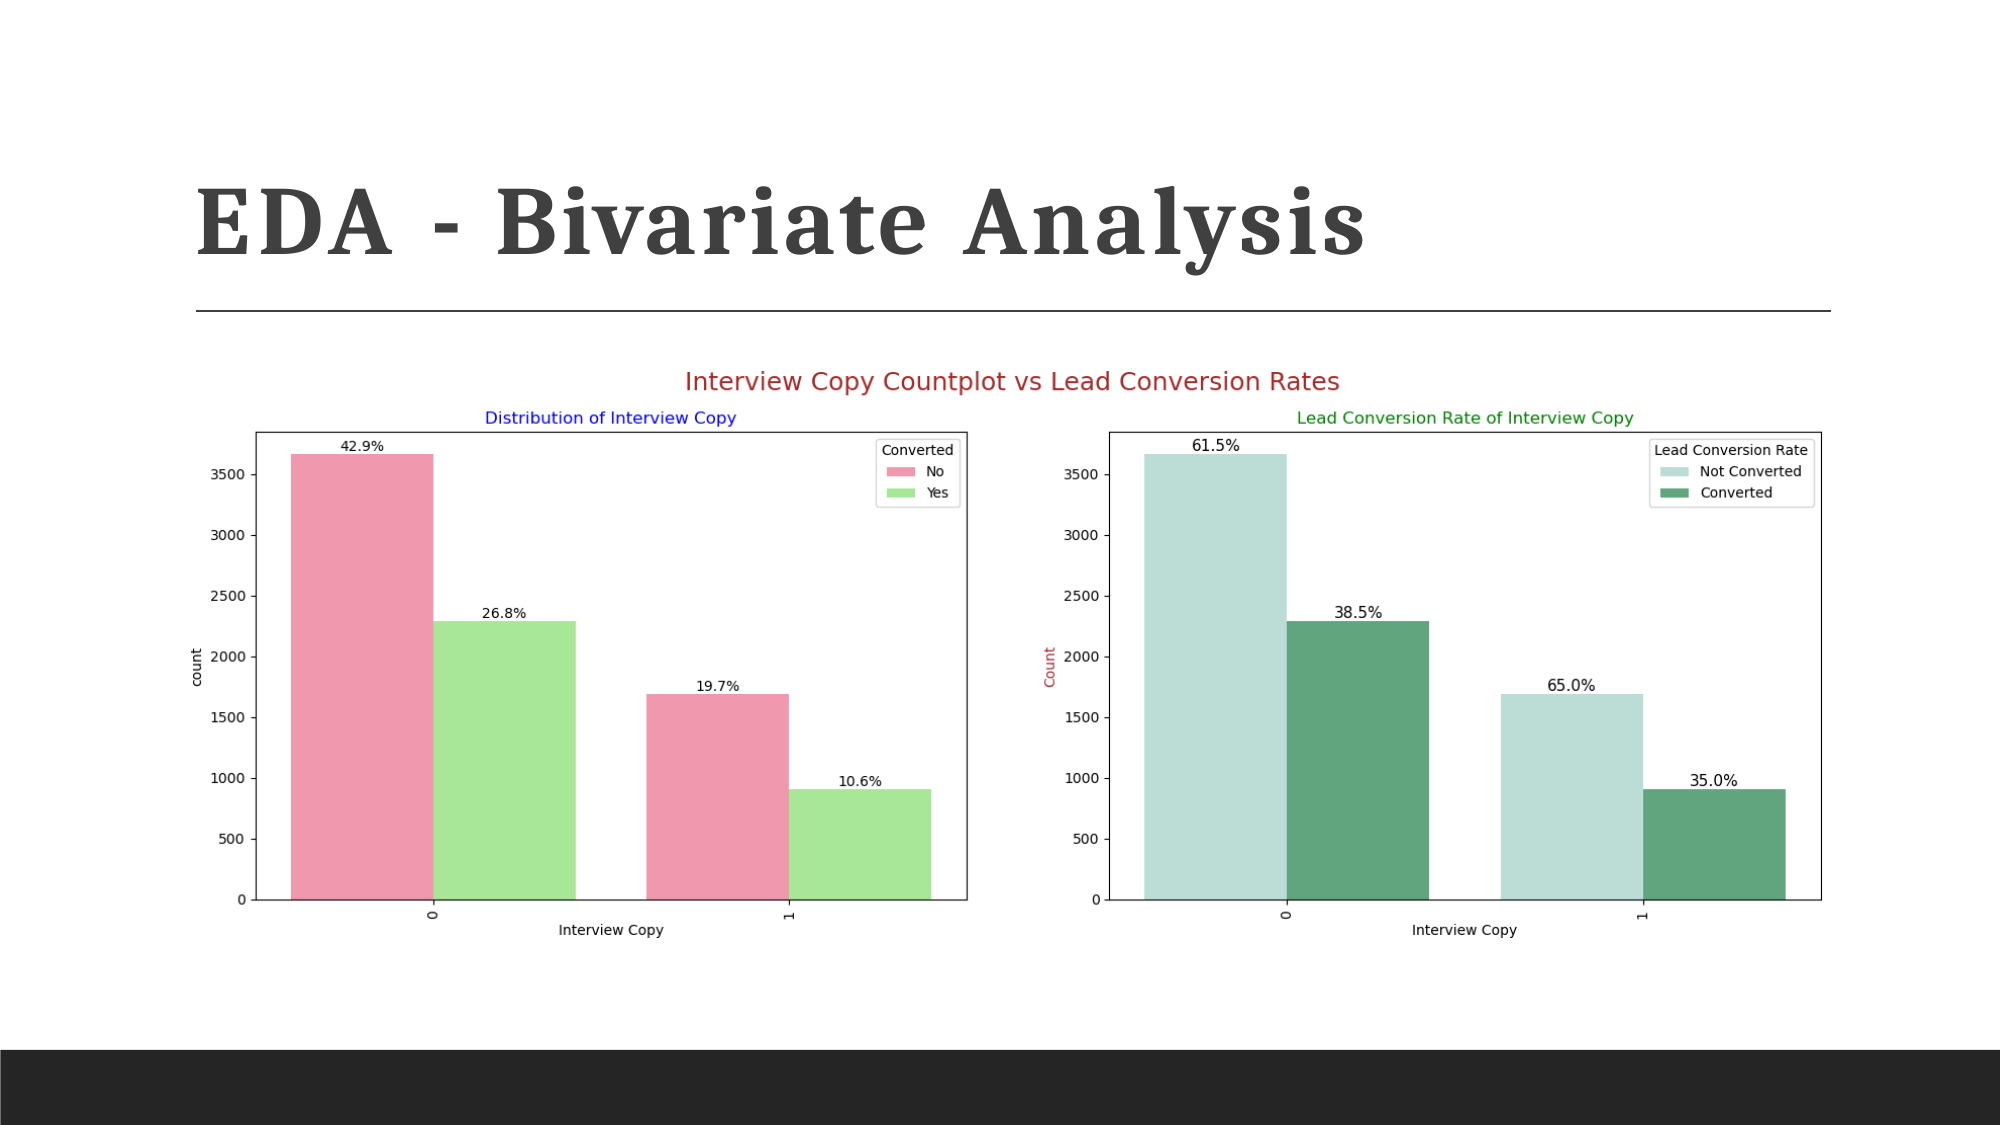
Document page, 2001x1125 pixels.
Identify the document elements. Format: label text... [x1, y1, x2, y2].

picture [190, 371, 1824, 938]
title EDA - Bivariate Analysis [192, 154, 1412, 345]
